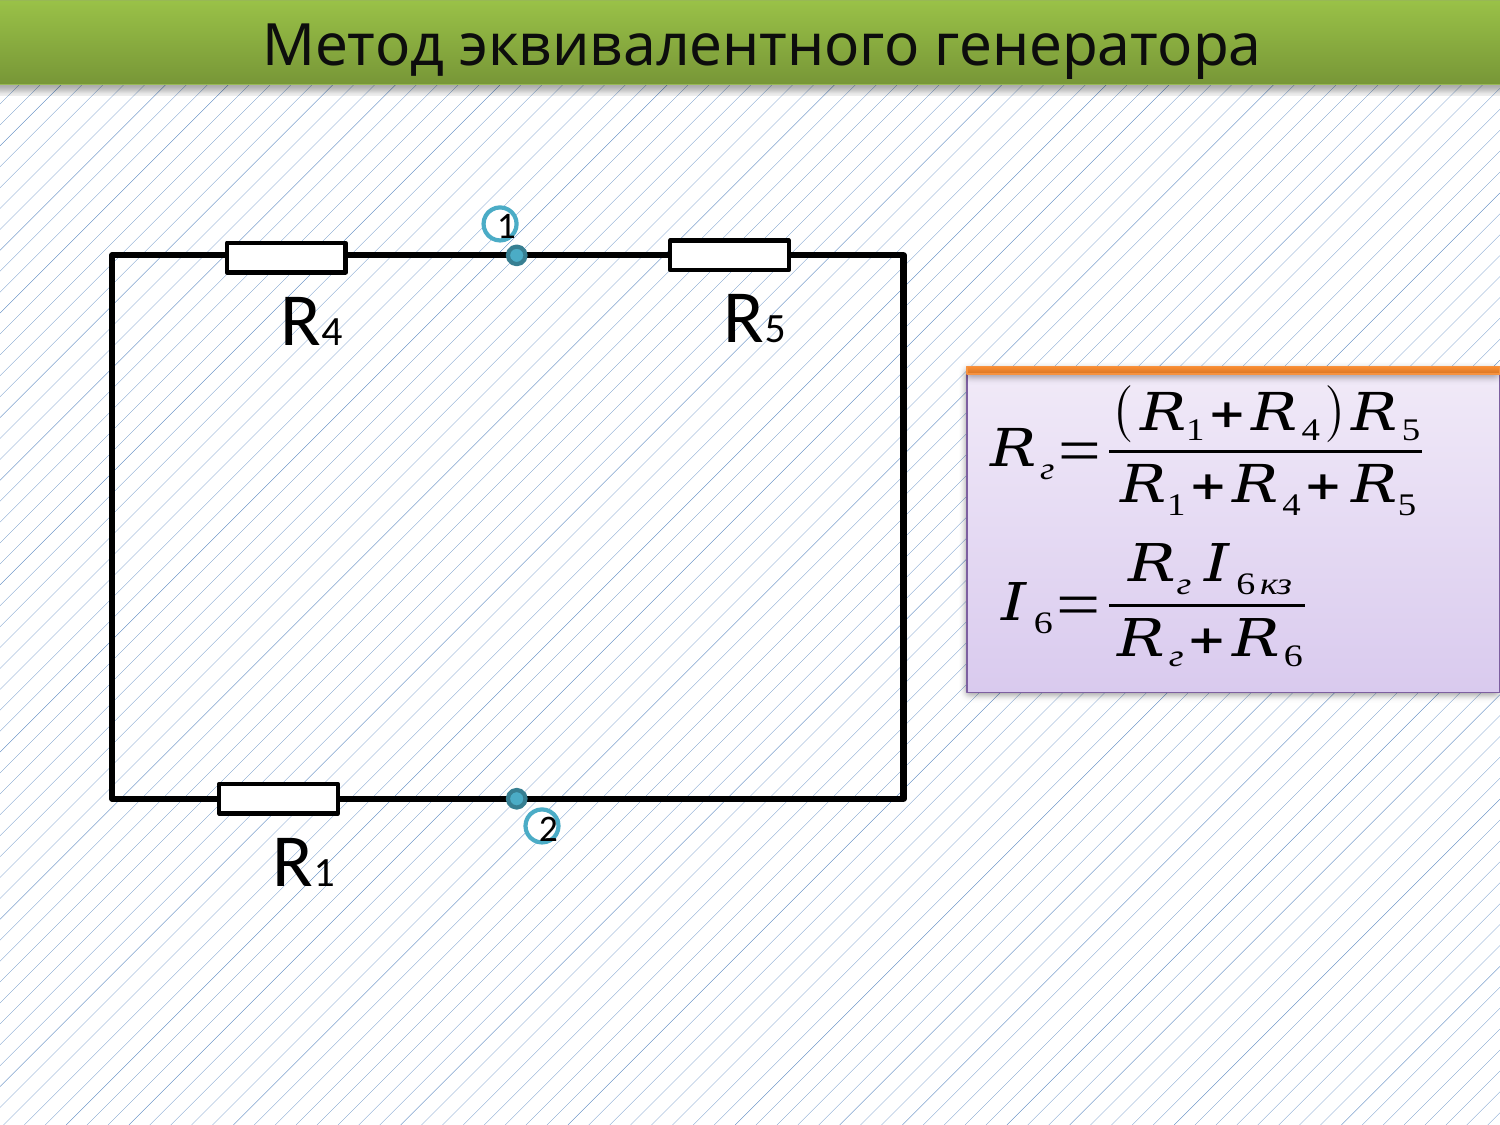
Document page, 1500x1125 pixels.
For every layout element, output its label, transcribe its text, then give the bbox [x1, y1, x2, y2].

text_box [505, 787, 528, 810]
text_box Метод эквивалентного генератора [0, 0, 1500, 85]
text_box [225, 241, 348, 275]
text_box [966, 366, 1500, 375]
text_box [668, 238, 791, 272]
text_box [505, 244, 528, 267]
text_box 1 [481, 205, 519, 243]
text_box R5 [709, 260, 801, 366]
text_box R1 [258, 803, 350, 909]
text_box 2 [523, 807, 561, 845]
text_box [217, 782, 340, 816]
text_box [110, 253, 906, 801]
text_box R4 [265, 262, 358, 368]
text_box [966, 381, 1500, 693]
